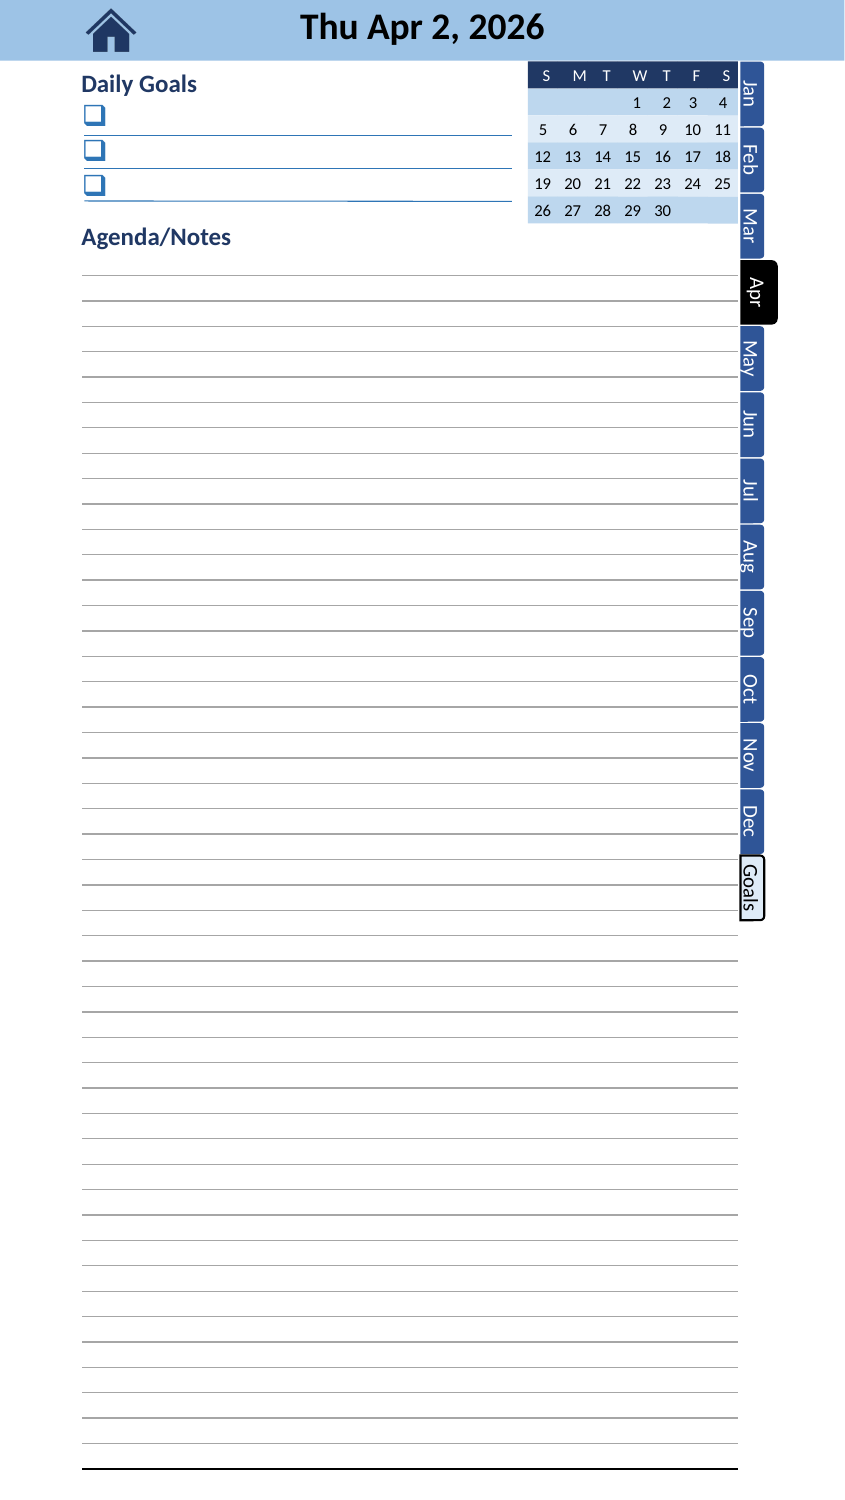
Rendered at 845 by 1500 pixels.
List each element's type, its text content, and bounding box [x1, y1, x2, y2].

list Thu Apr 2, 2026 [190, 0, 655, 61]
picture [82, 1, 140, 59]
